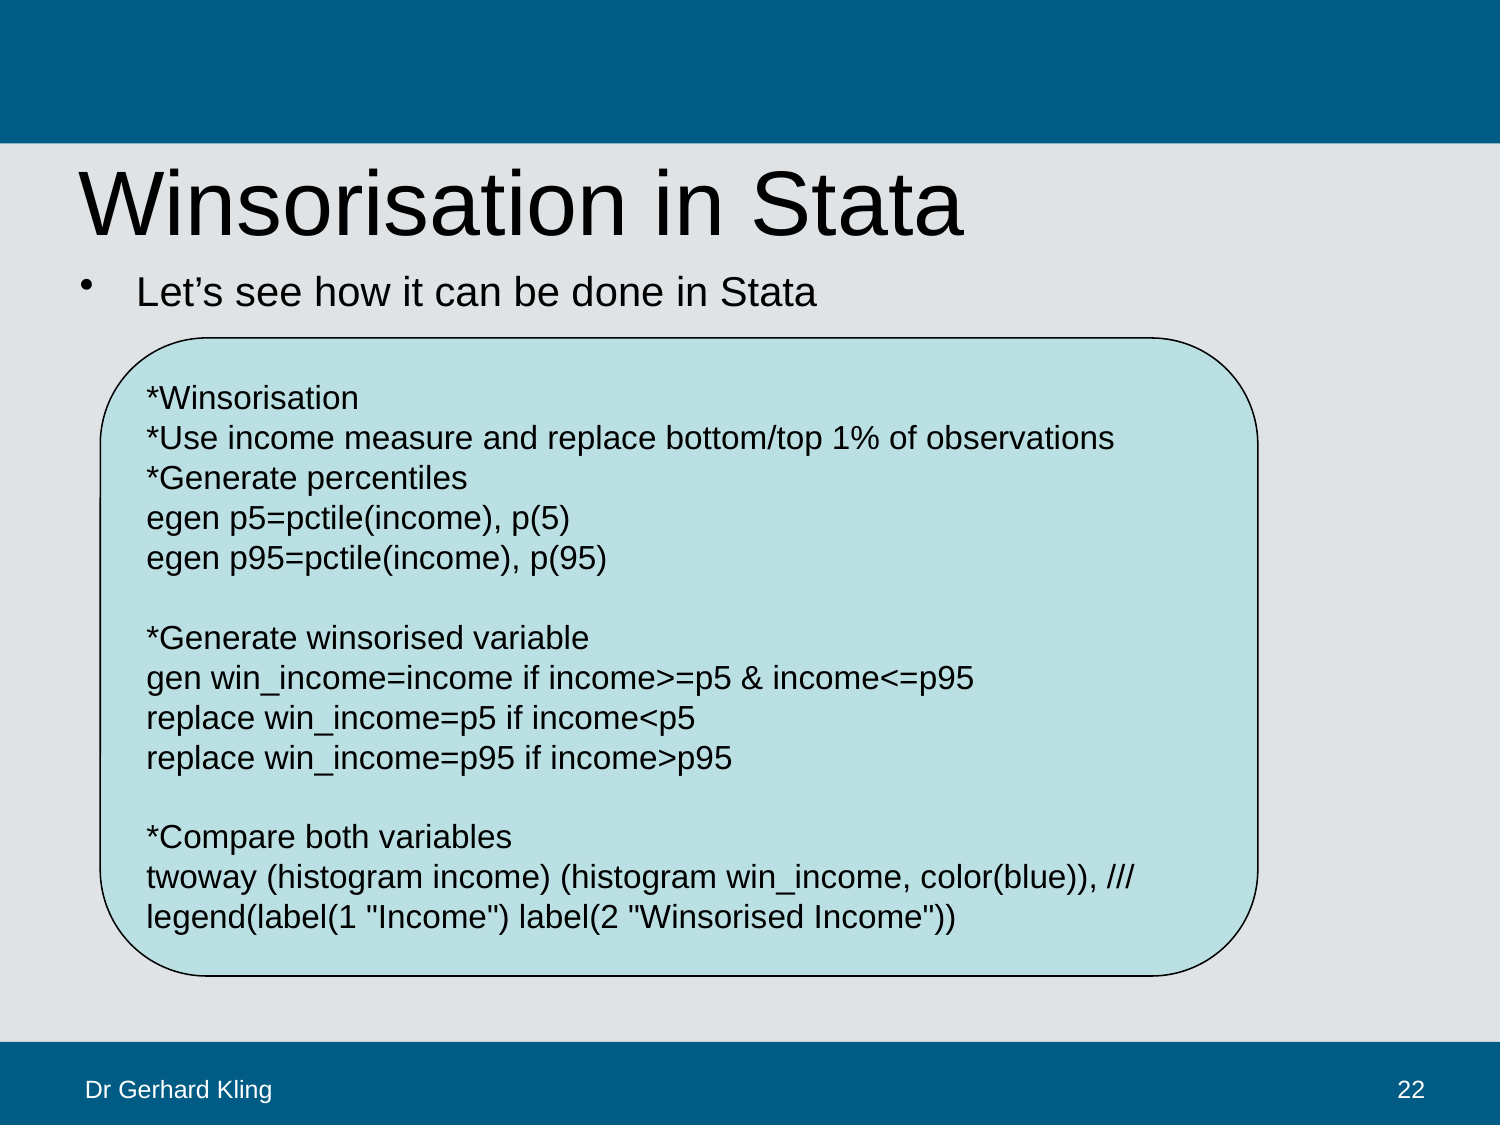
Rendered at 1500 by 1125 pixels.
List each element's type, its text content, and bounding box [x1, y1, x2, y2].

title Winsorisation in Stata [73, 152, 1424, 247]
list Let’s see how it can be done in Stata [75, 262, 1425, 1005]
text_box *Winsorisation *Use income measure and replace bottom/top 1% of observations *Generate percentiles egen p5=pctile(income), p(5) egen p95=pctile(income), p(95) *Generate winsorised variable gen win_income=income if income>=p5 & income<=p95 replace win_income=p5 if income<p5 replace win_income=p95 if income>p95 *Compare both variables twoway (histogram income) (histogram win_income, color(blue)), /// legend(label(1 "Income") label(2 "Winsorised Income")) [100, 337, 1258, 977]
text_box 22 [1382, 1066, 1489, 1112]
text_box Dr Gerhard Kling [70, 1066, 563, 1112]
